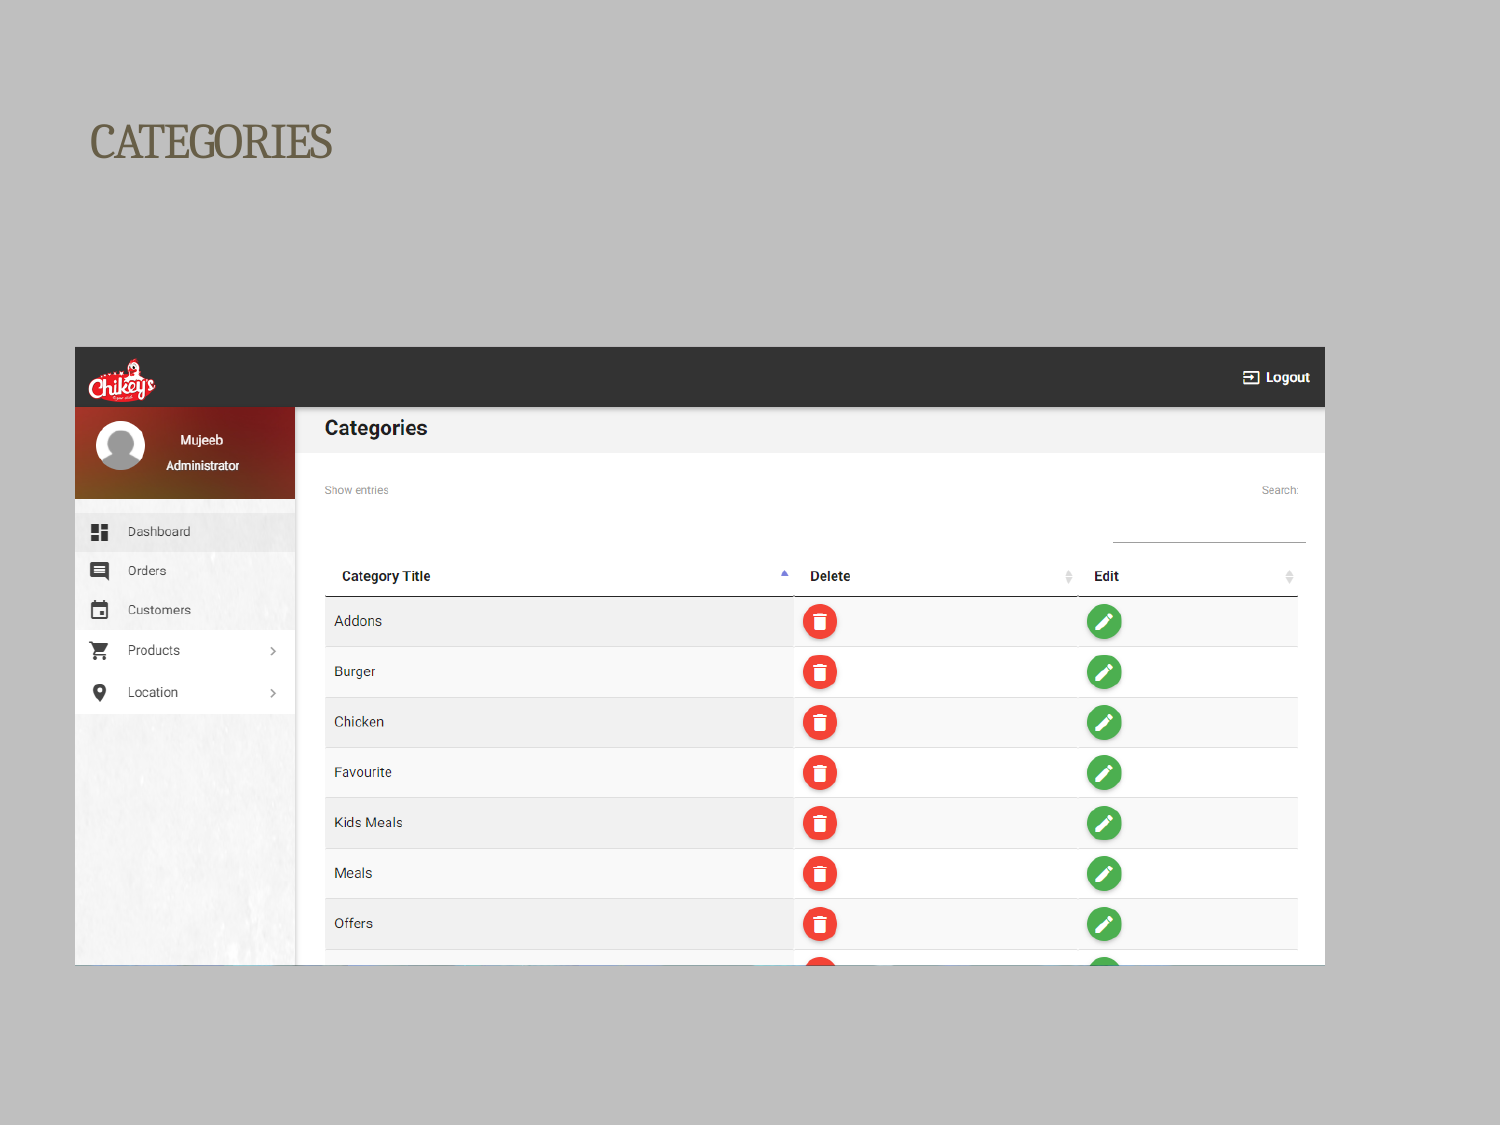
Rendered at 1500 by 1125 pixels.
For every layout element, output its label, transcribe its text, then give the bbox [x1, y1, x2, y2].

title CATEGORIES [75, 45, 1325, 233]
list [74, 346, 1326, 966]
